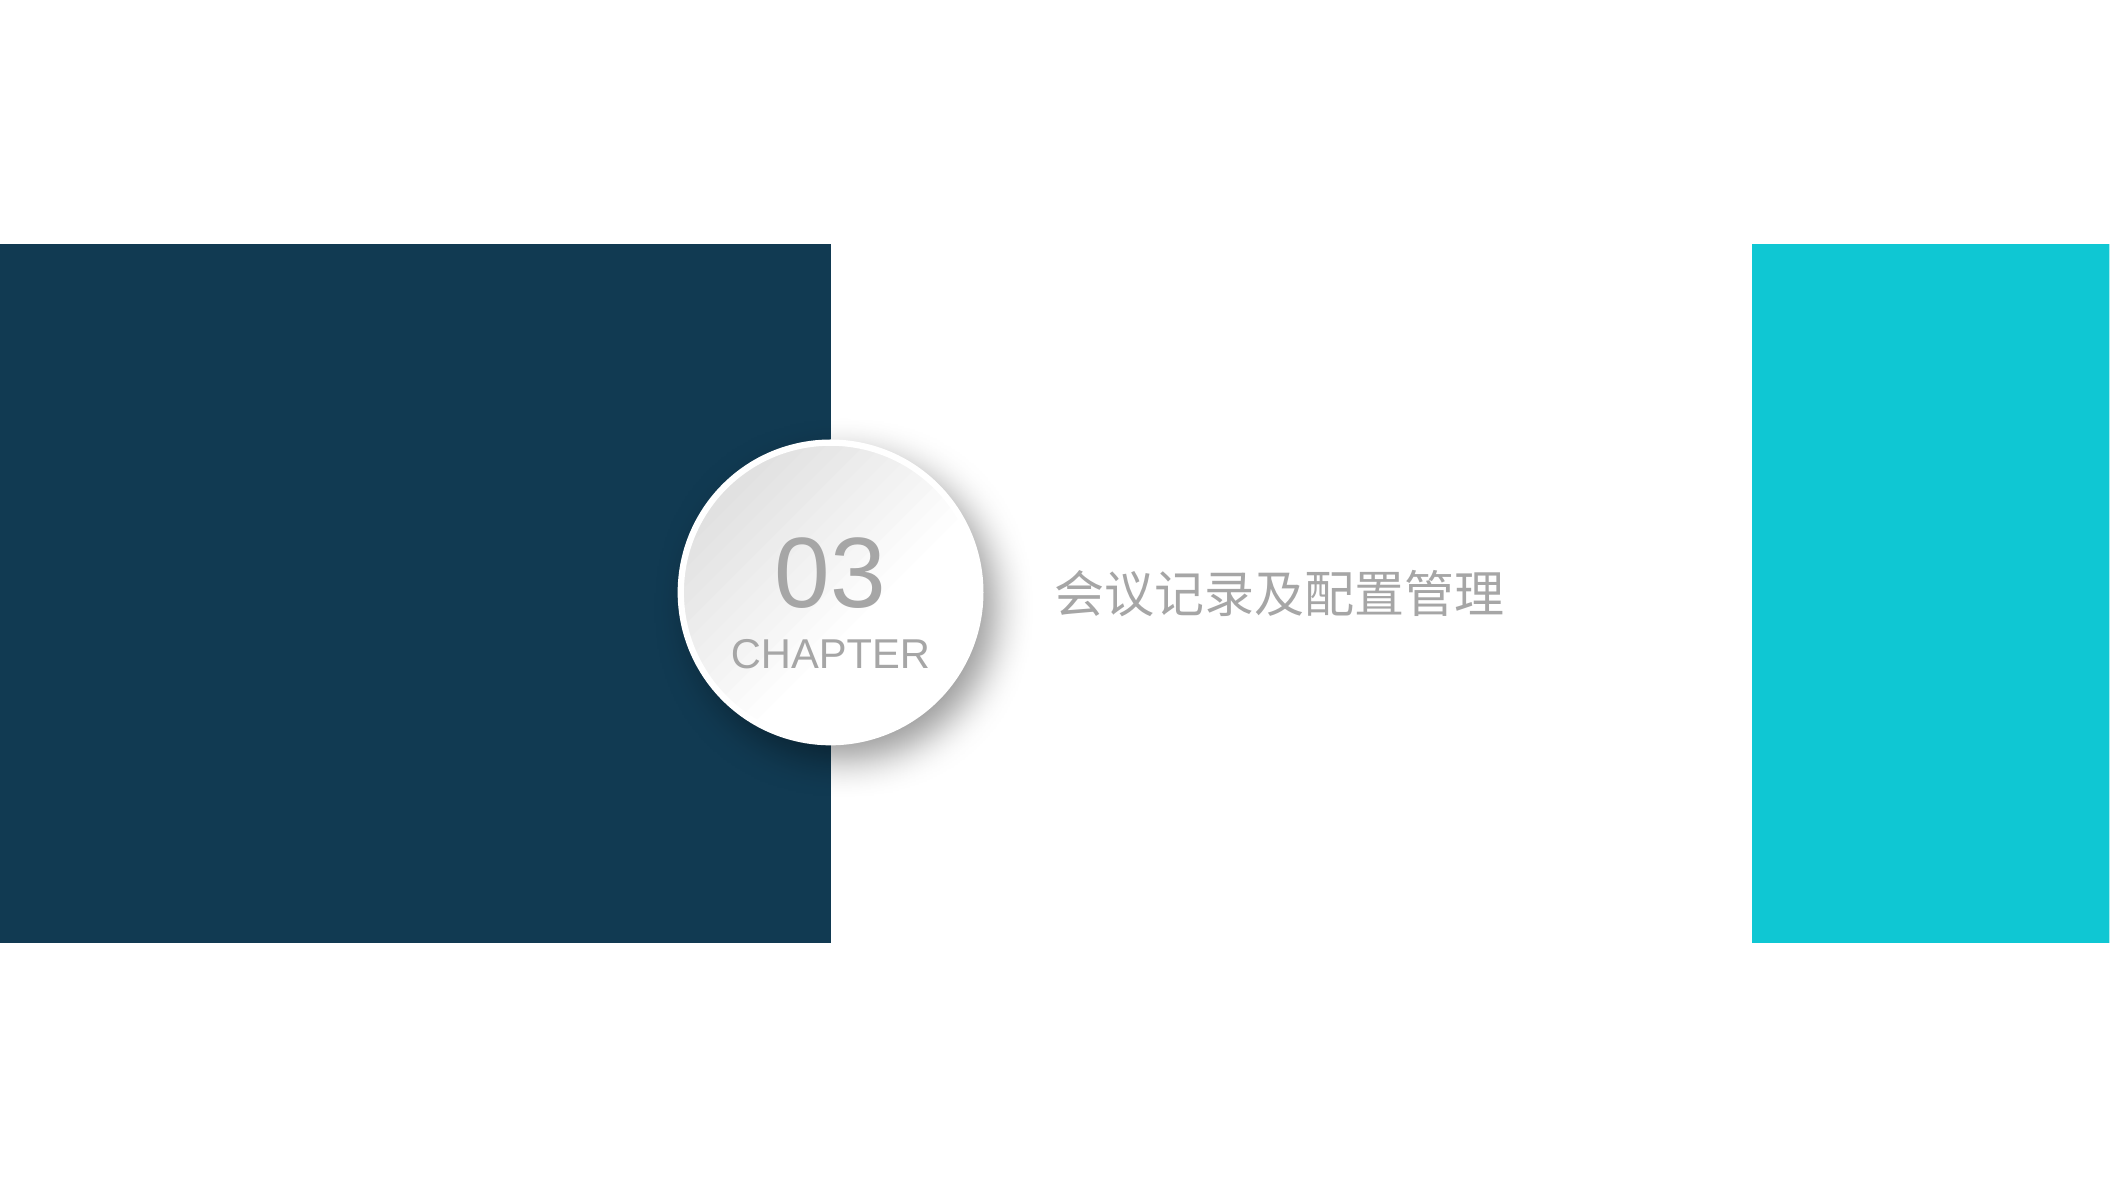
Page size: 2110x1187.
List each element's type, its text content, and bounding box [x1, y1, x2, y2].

text_box 03 CHAPTER [706, 507, 955, 678]
text_box [0, 243, 832, 943]
text_box [679, 441, 982, 744]
text_box 会议记录及配置管理 [1054, 562, 1577, 623]
text_box [1751, 243, 2110, 943]
